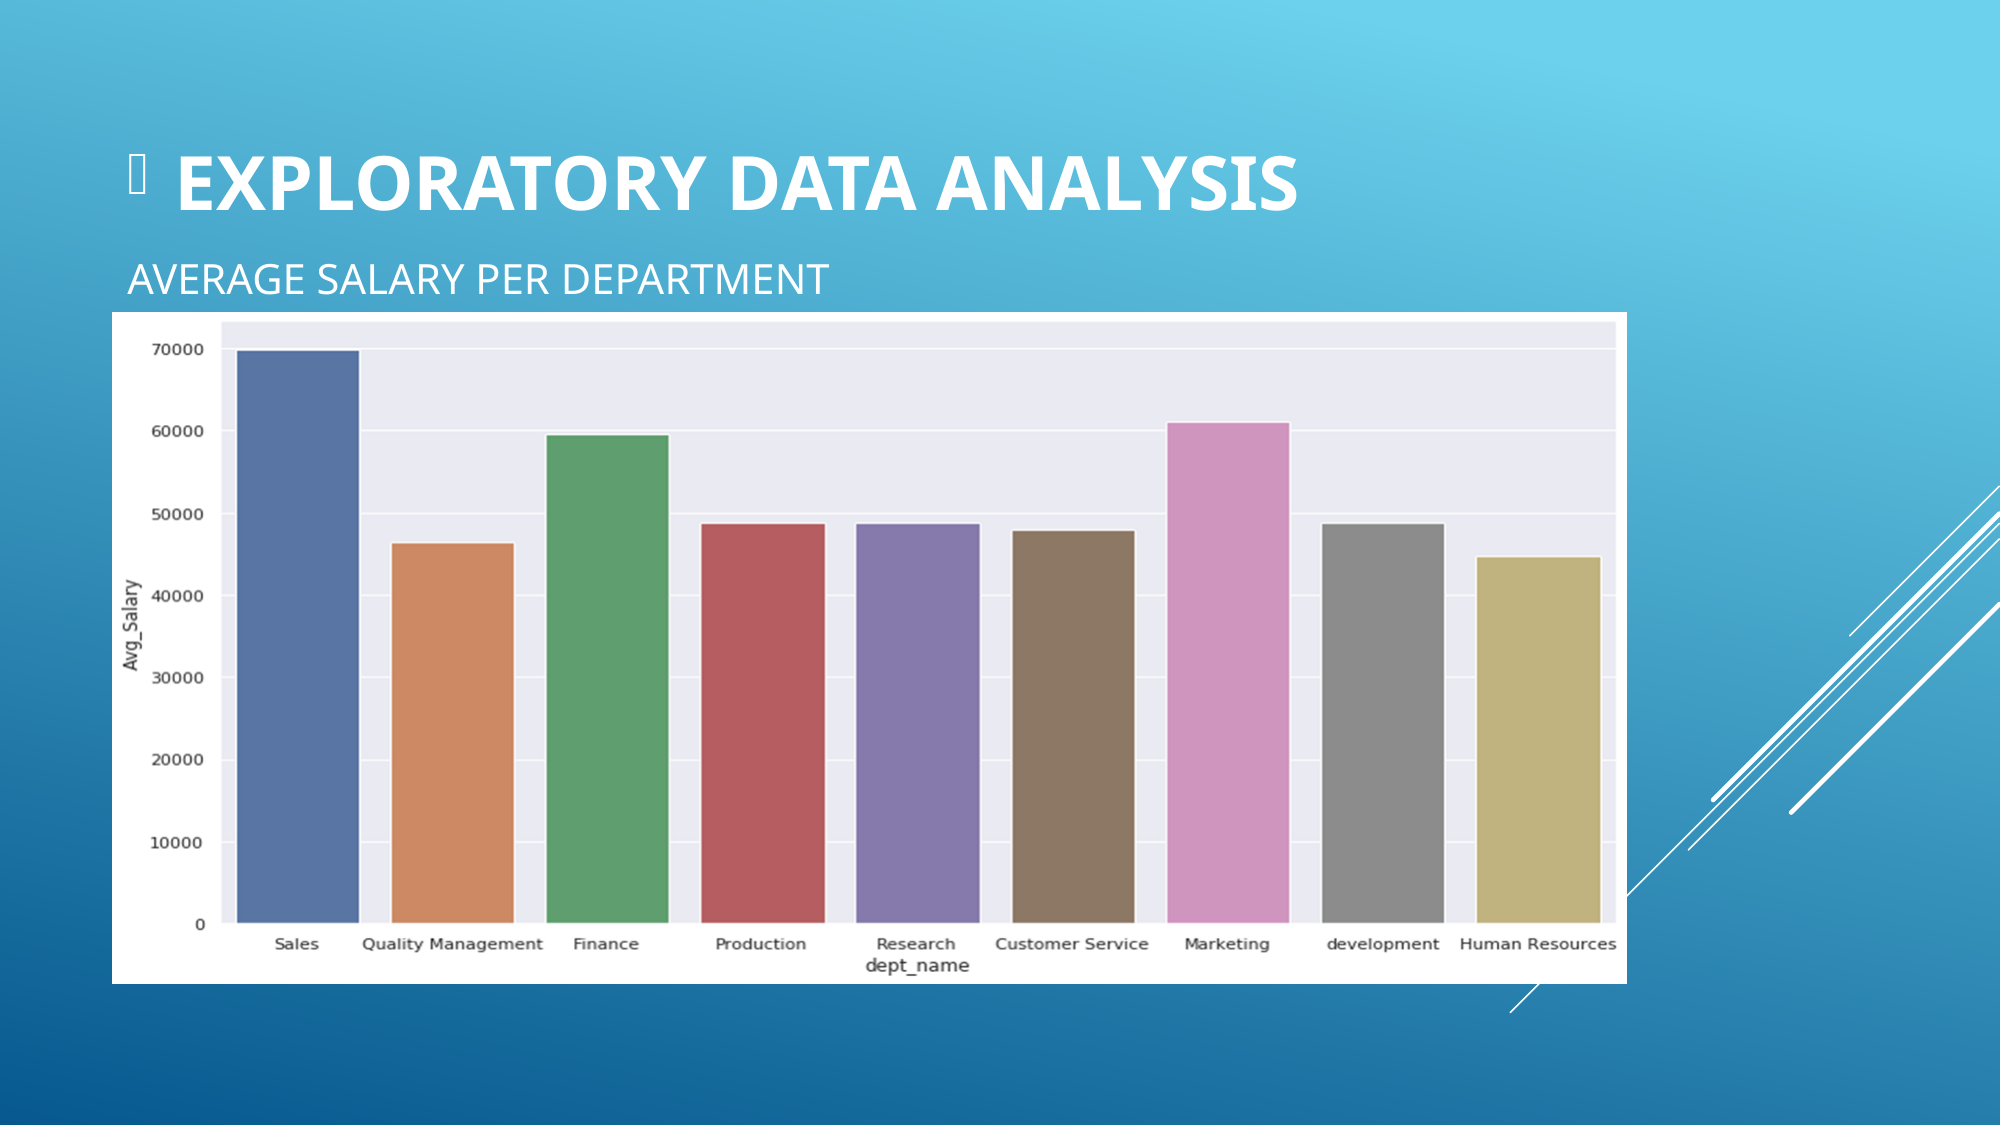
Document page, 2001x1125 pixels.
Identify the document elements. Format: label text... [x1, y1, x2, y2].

list EXPLORATORY DATA ANALYSIS [112, 112, 1513, 249]
title Average salary per department [112, 249, 1513, 312]
picture [111, 312, 1627, 984]
